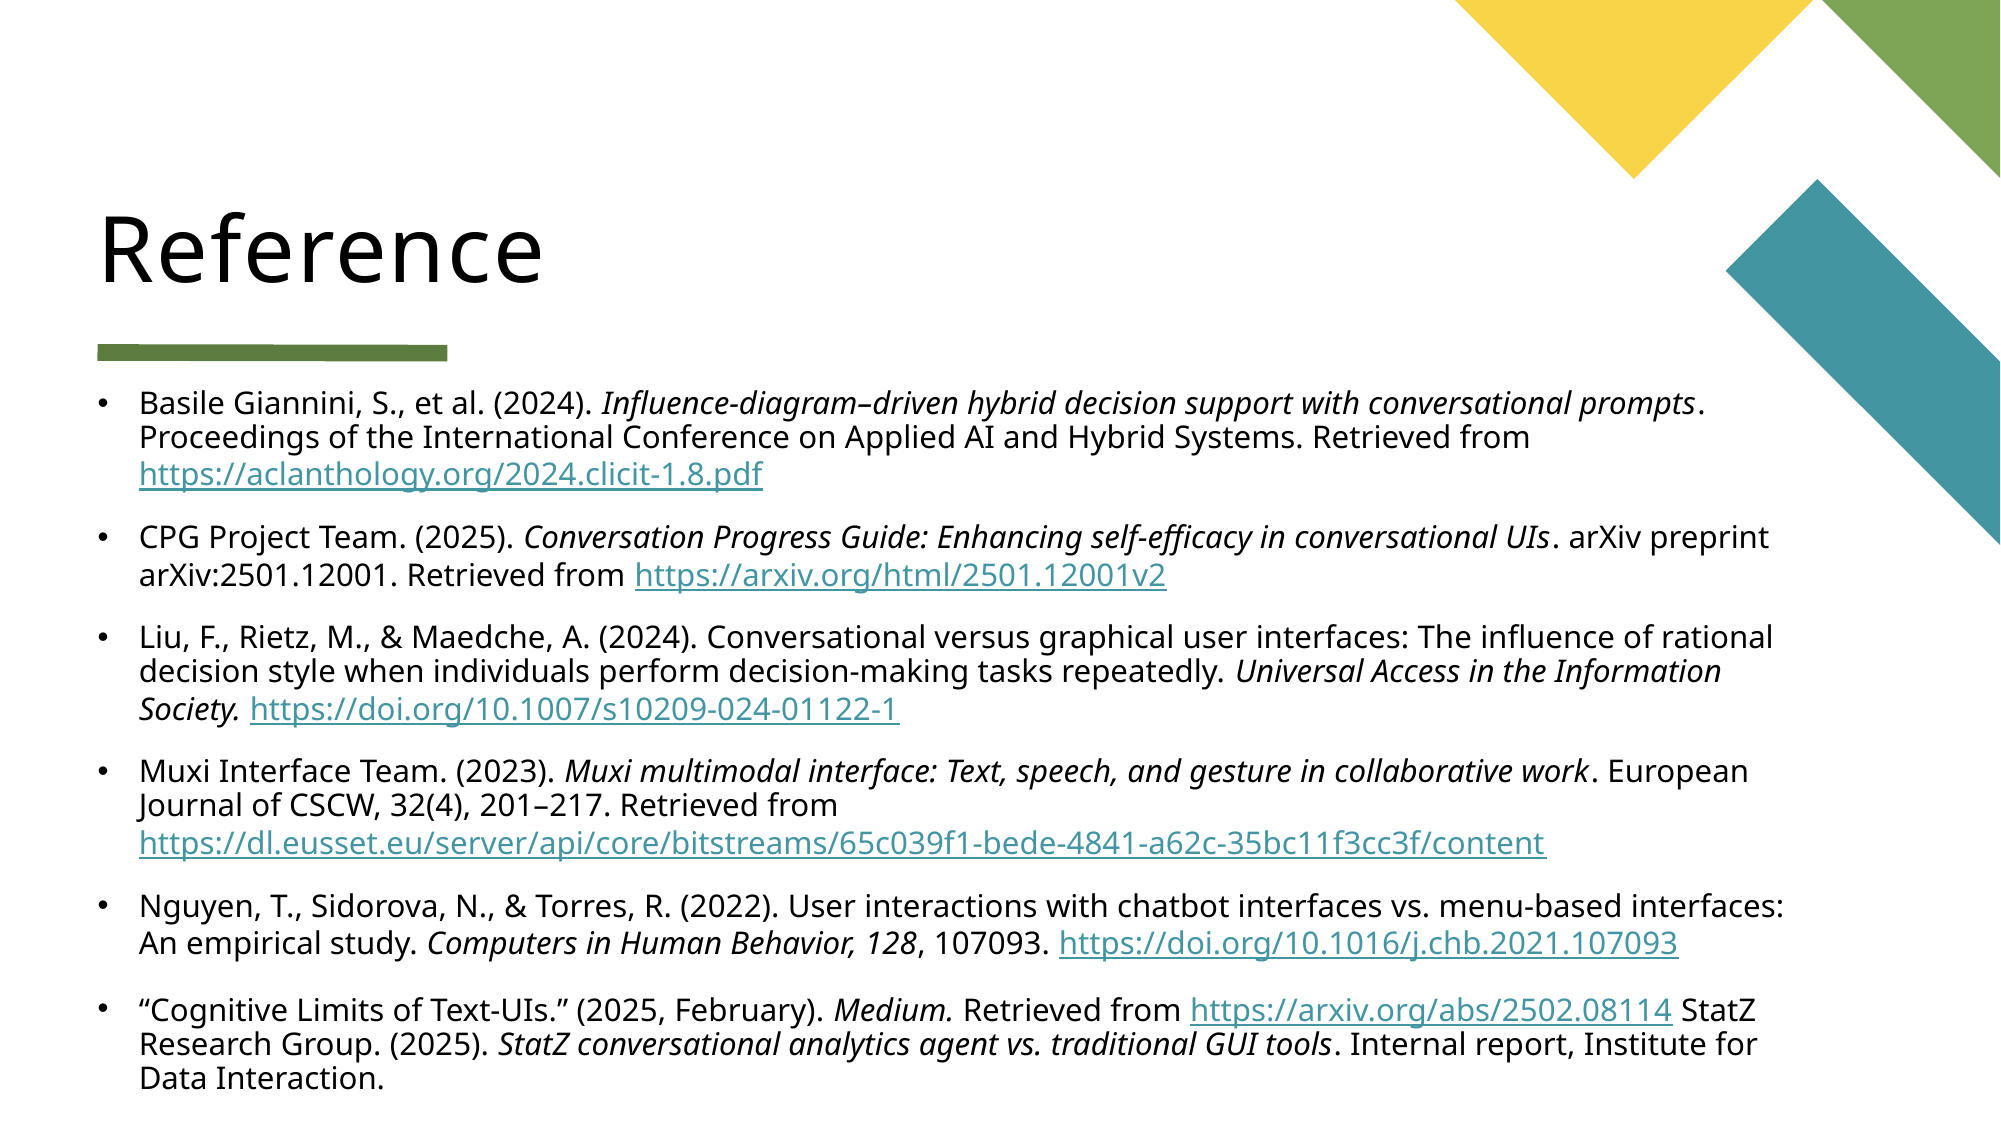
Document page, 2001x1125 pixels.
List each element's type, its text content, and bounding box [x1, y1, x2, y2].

list Basile Giannini, S., et al. (2024). Influence‑diagram–driven hybrid decision support with conversational prompts. Proceedings of the International Conference on Applied AI and Hybrid Systems. Retrieved from https://aclanthology.org/2024.clicit-1.8.pdf CPG Project Team. (2025). Conversation Progress Guide: Enhancing self‑efficacy in conversational UIs. arXiv preprint arXiv:2501.12001. Retrieved from https://arxiv.org/html/2501.12001v2 Liu, F., Rietz, M., & Maedche, A. (2024). Conversational versus graphical user interfaces: The influence of rational decision style when individuals perform decision‑making tasks repeatedly. Universal Access in the Information Society. https://doi.org/10.1007/s10209-024-01122-1 Muxi Interface Team. (2023). Muxi multimodal interface: Text, speech, and gesture in collaborative work. European Journal of CSCW, 32(4), 201–217. Retrieved from https://dl.eusset.eu/server/api/core/bitstreams/65c039f1-bede-4841-a62c-35bc11f3cc3f/content Nguyen, T., Sidorova, N., & Torres, R. (2022). User interactions with chatbot interfaces vs. menu‑based interfaces: An empirical study. Computers in Human Behavior, 128, 107093. https://doi.org/10.1016/j.chb.2021.107093 “Cognitive Limits of Text‑UIs.” (2025, February). Medium. Retrieved from https://arxiv.org/abs/2502.08114 StatZ Research Group. (2025). StatZ conversational analytics agent vs. traditional GUI tools. Internal report, Institute for Data Interaction. [97, 379, 1792, 1107]
title Reference [97, 165, 1702, 300]
